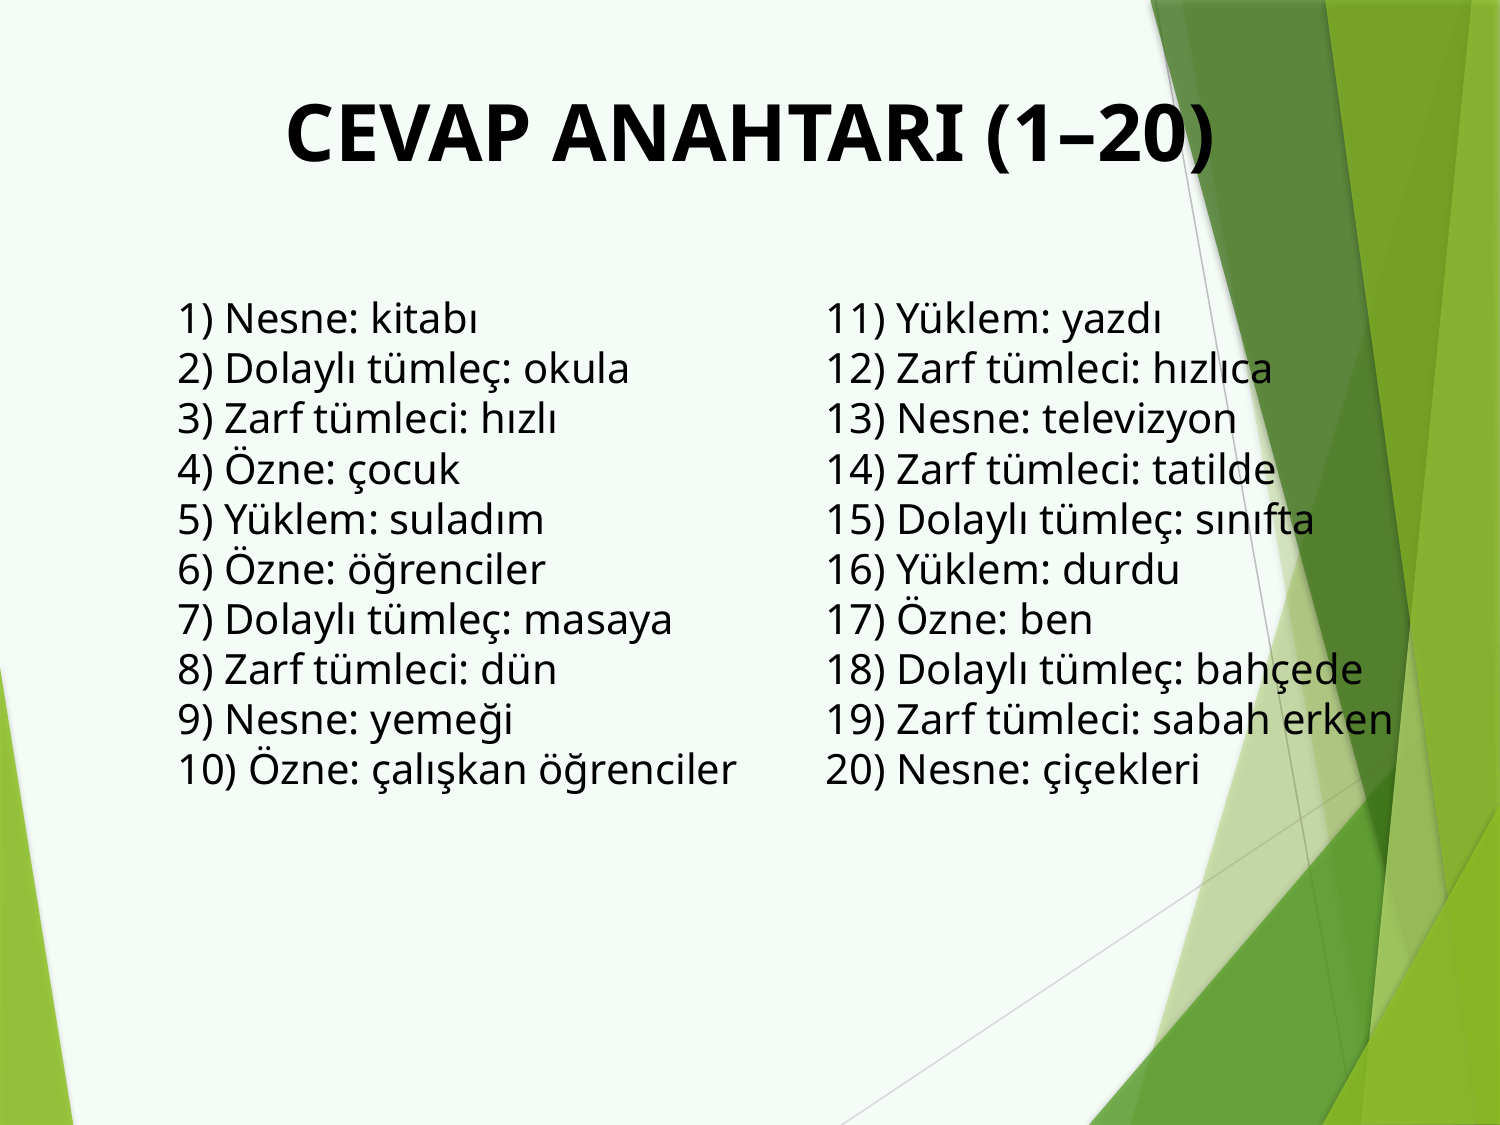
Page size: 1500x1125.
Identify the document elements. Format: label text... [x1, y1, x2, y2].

text_box CEVAP ANAHTARI (1–20) [269, 29, 1231, 185]
text_box 11) Yüklem: yazdı 12) Zarf tümleci: hızlıca 13) Nesne: televizyon 14) Zarf tümleci: tatilde 15) Dolaylı tümleç: sınıfta 16) Yüklem: durdu 17) Özne: ben 18) Dolaylı tümleç: bahçede 19) Zarf tümleci: sabah erken 20) Nesne: çiçekleri [810, 239, 1410, 800]
text_box 1) Nesne: kitabı 2) Dolaylı tümleç: okula 3) Zarf tümleci: hızlı 4) Özne: çocuk 5) Yüklem: suladım 6) Özne: öğrenciler 7) Dolaylı tümleç: masaya 8) Zarf tümleci: dün 9) Nesne: yemeği 10) Özne: çalışkan öğrenciler [162, 239, 753, 800]
